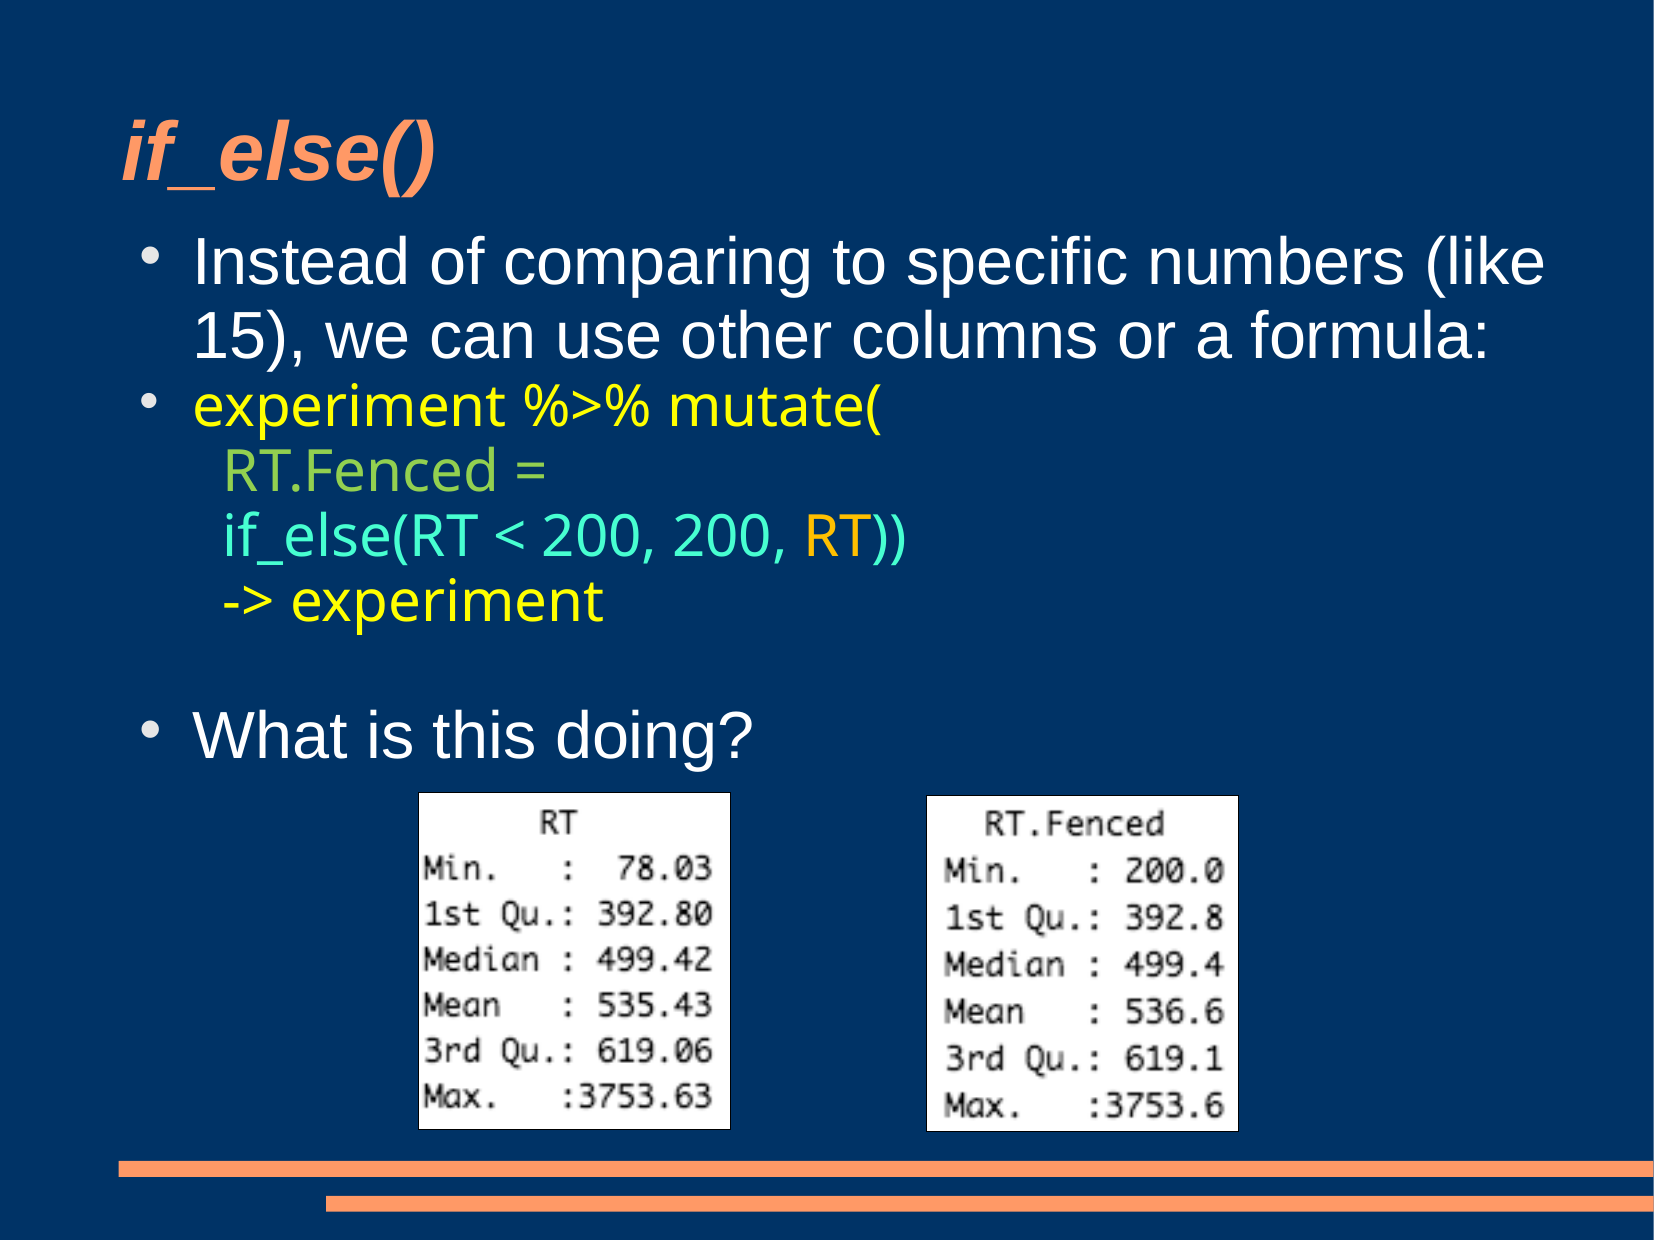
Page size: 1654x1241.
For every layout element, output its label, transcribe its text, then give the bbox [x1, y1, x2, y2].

picture [926, 794, 1239, 1132]
title if_else() [121, 53, 1534, 220]
picture [417, 792, 731, 1130]
list Instead of comparing to specific numbers (like 15), we can use other columns or a formula: experiment %>% mutate( RT.Fenced = if_else(RT < 200, 200, RT)) -> experiment What is this doing? [121, 220, 1561, 1069]
